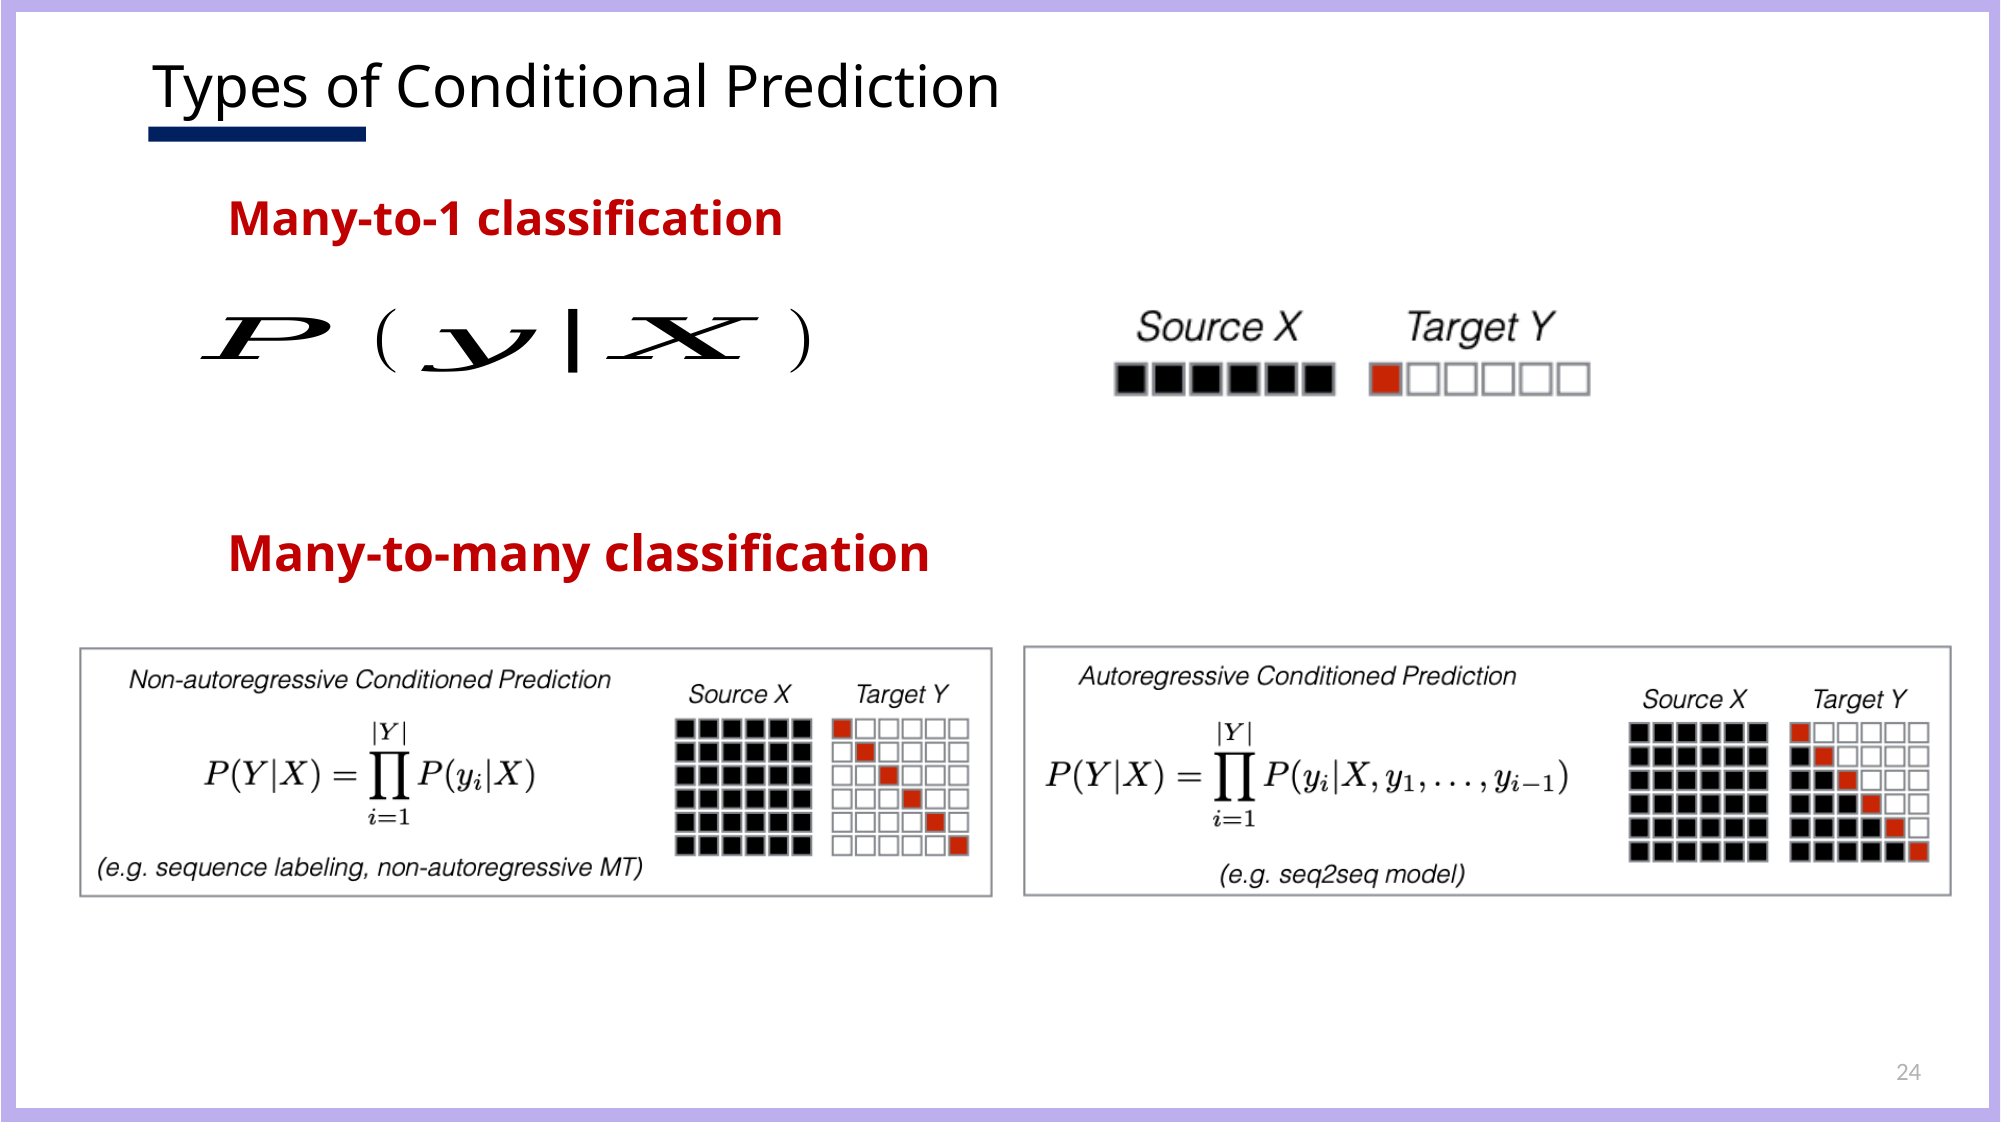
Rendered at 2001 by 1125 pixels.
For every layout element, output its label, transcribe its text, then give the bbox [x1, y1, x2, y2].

text_box Many-to-many classification [212, 483, 965, 606]
slide_number 24 [1486, 1040, 1937, 1101]
title Types of Conditional Prediction [137, 49, 1355, 154]
picture [1018, 641, 1955, 902]
picture [71, 641, 1000, 902]
text_box Many-to-1 classification [212, 153, 800, 275]
picture [1112, 282, 1596, 401]
